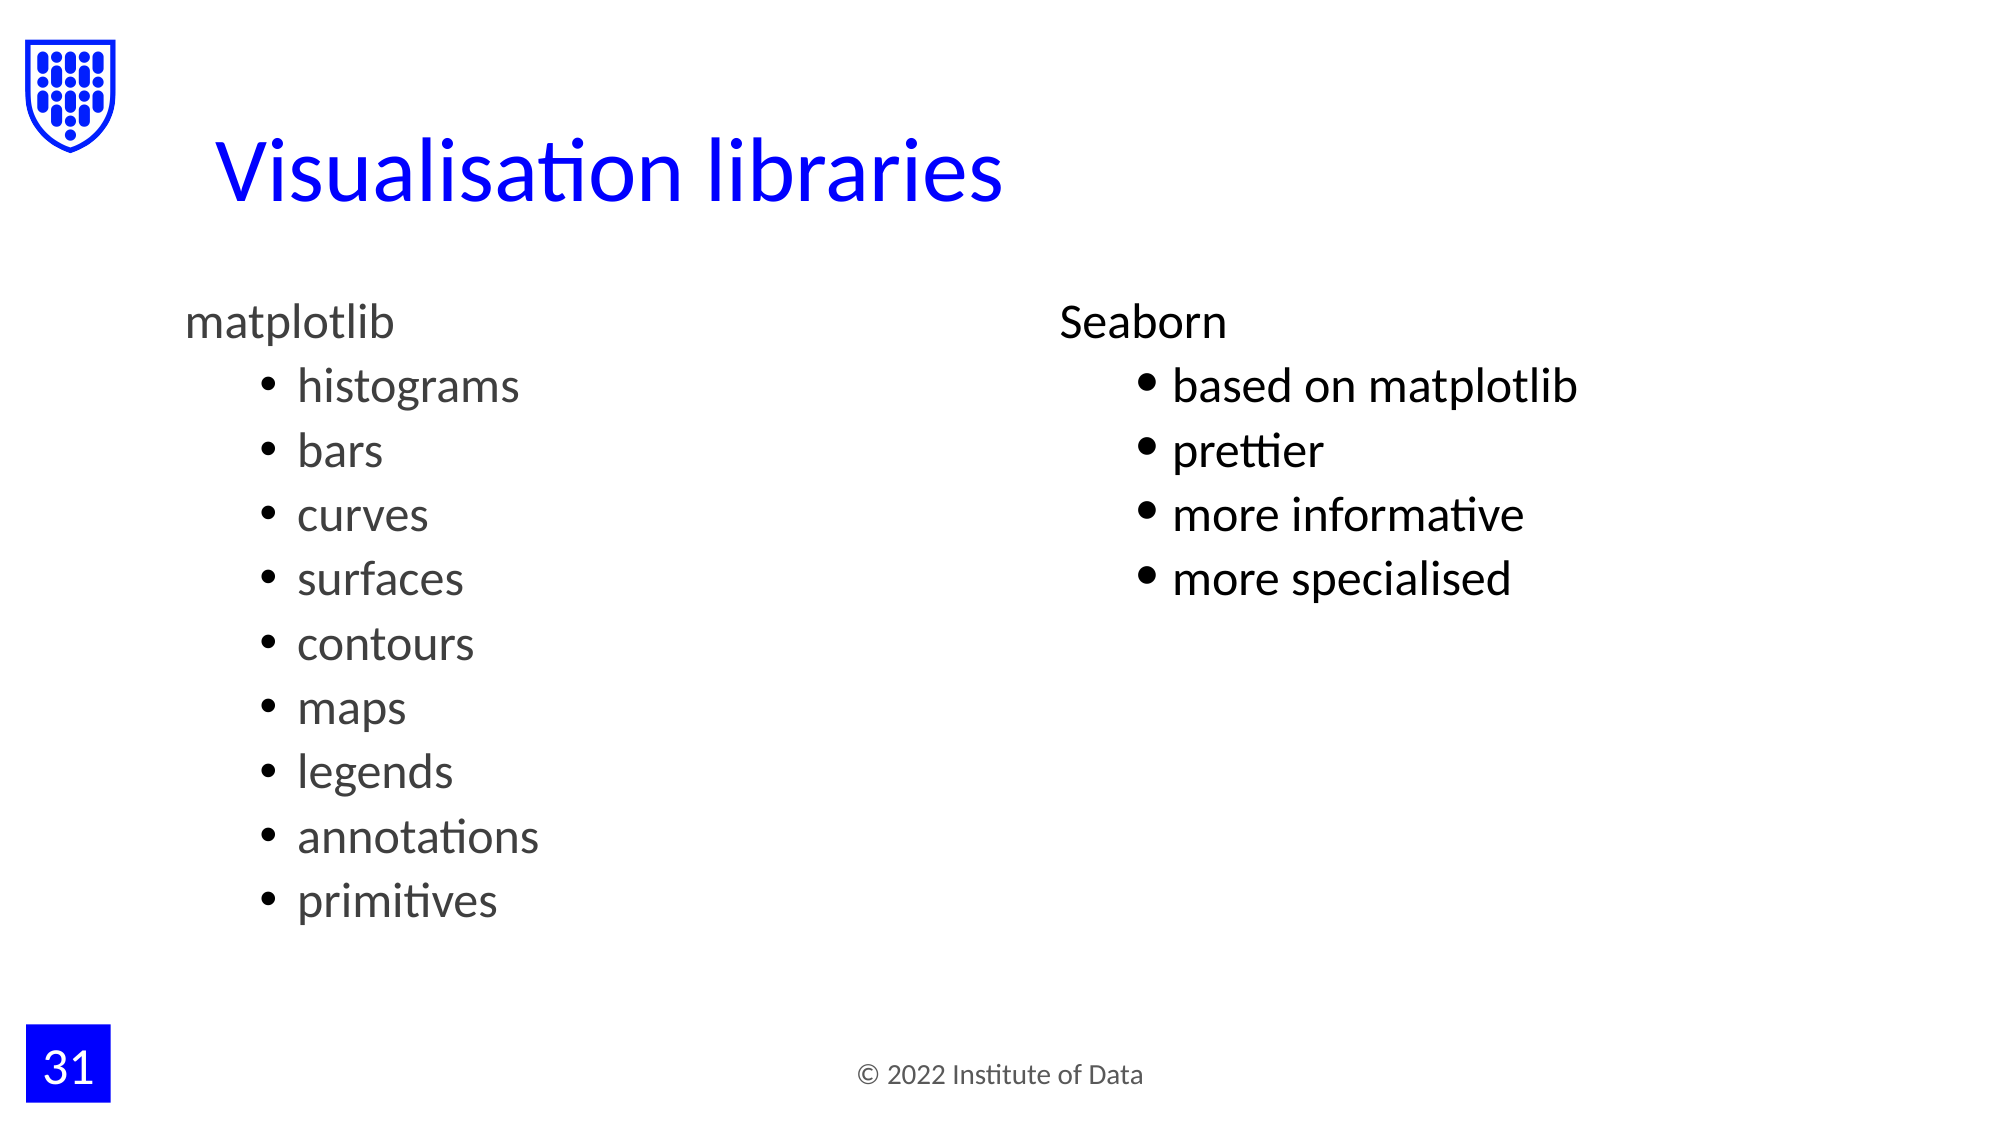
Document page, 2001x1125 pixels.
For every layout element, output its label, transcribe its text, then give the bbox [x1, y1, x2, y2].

picture [0, 25, 141, 167]
text_box matplotlib histograms bars curves surfaces contours maps legends annotations primitives [169, 287, 1020, 1002]
title Visualisation libraries [207, 61, 1965, 229]
text_box Seaborn based on matplotlib prettier more informative more specialised [1044, 287, 1895, 1002]
